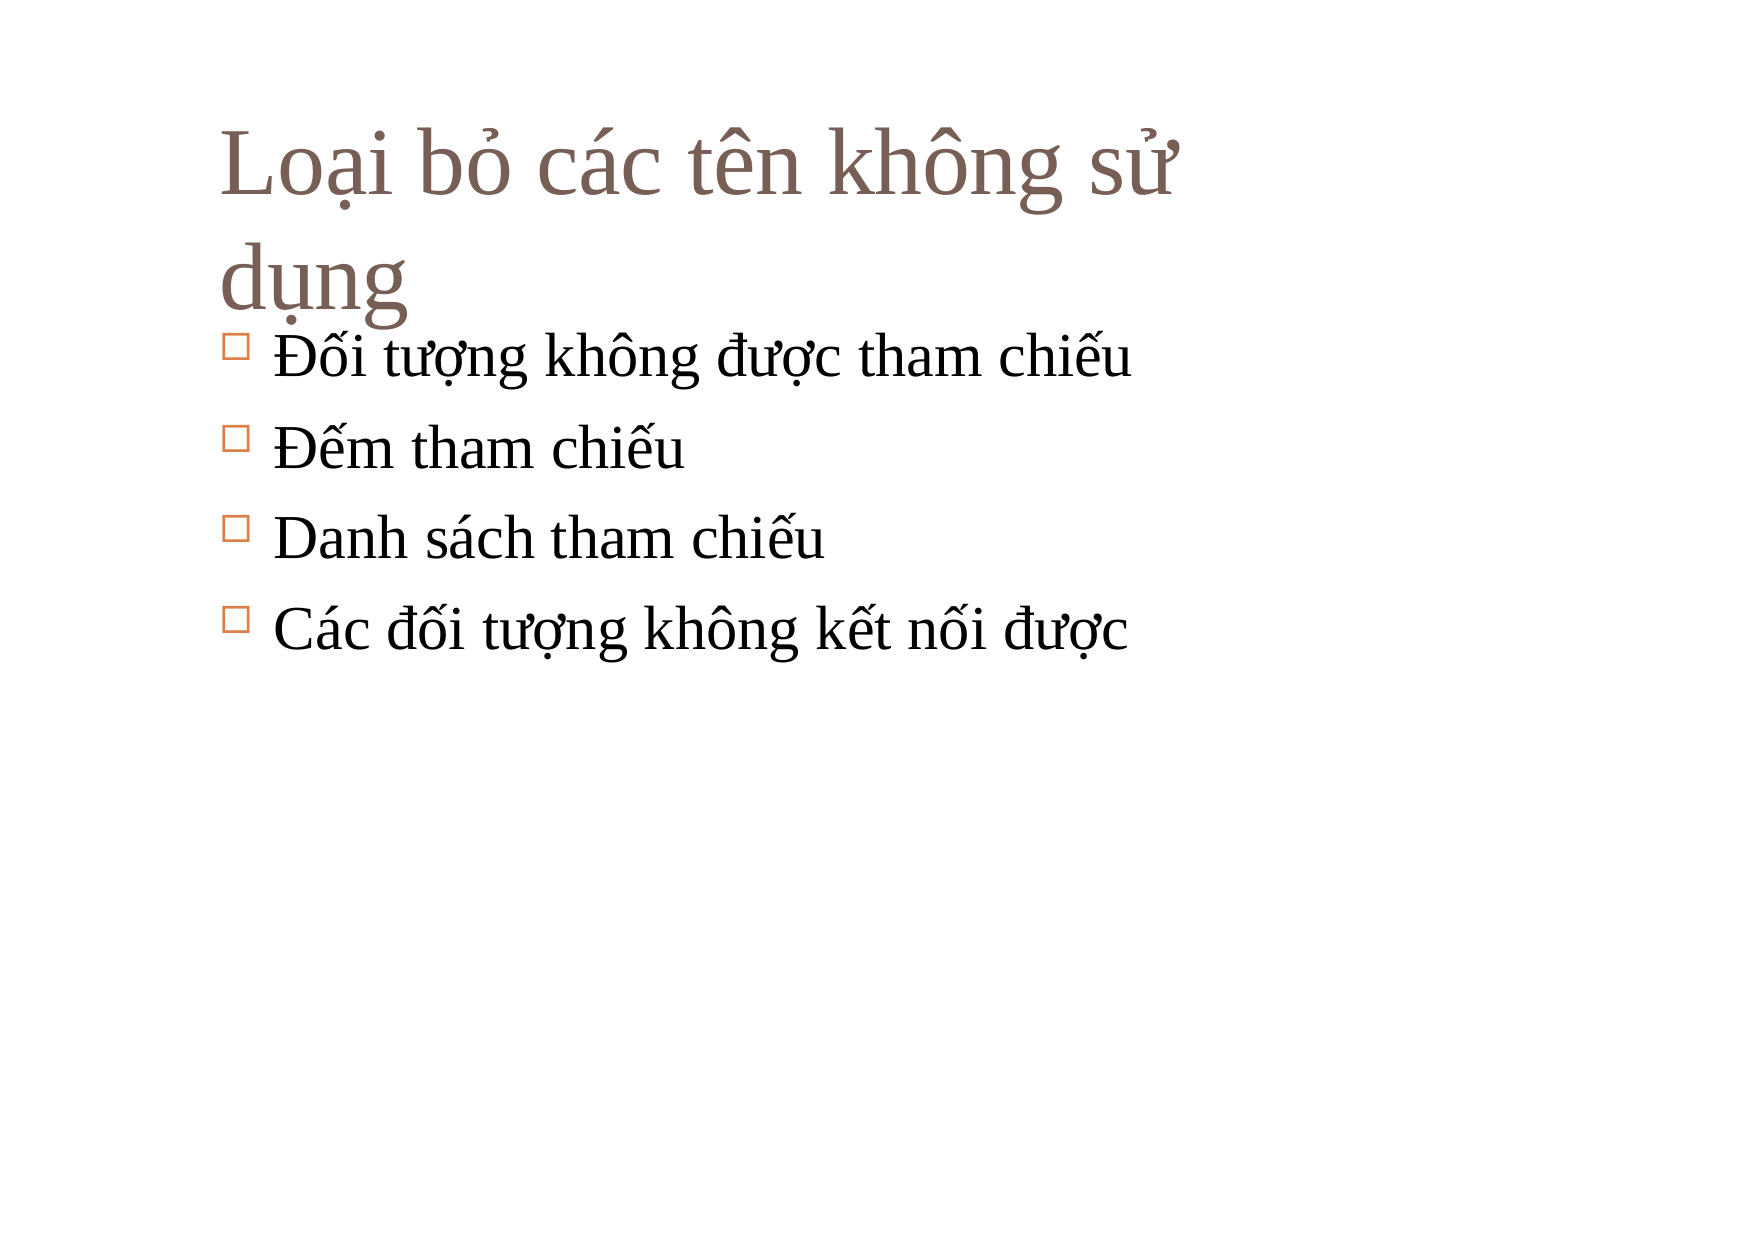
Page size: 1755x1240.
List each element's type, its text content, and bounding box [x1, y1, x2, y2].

title Loại bỏ các tên không sử dụng [217, 96, 1390, 329]
text_box Đối tượng không được tham chiếu Đếm tham chiếu Danh sách tham chiếu Các đối tượng không kết nối được [217, 295, 1138, 663]
